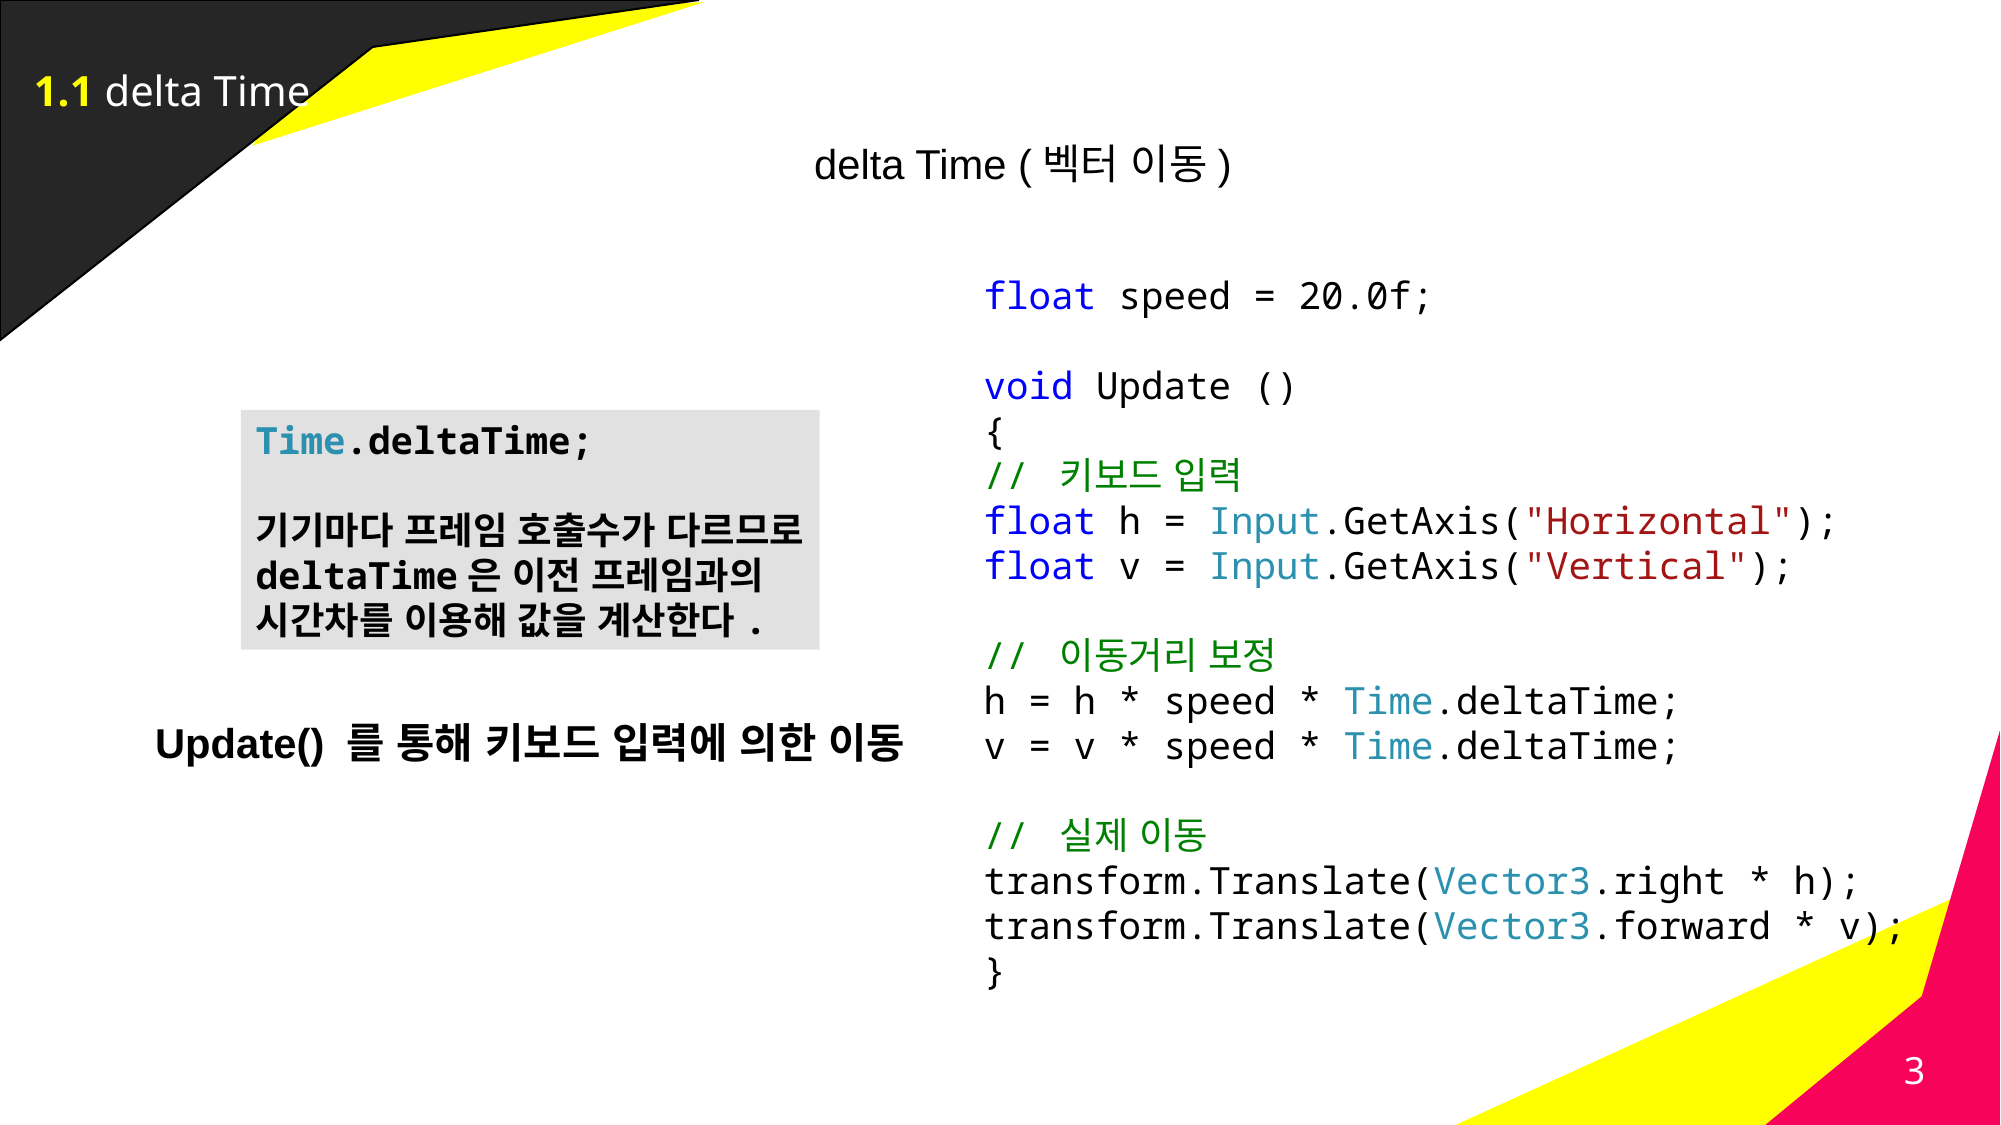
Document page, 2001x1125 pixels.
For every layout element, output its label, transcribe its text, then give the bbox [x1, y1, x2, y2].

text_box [0, 0, 705, 341]
text_box Update() 를 통해 키보드 입력에 의한 이동 [140, 684, 921, 775]
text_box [1443, 730, 2000, 1125]
text_box float speed = 20.0f; void Update () { // 키보드 입력 float h = Input.GetAxis("Horizontal"); float v = Input.GetAxis("Vertical"); // 이동거리 보정 h = h * speed * Time.deltaTime; v = v * speed * Time.deltaTime; // 실제 이동 transform.Translate(Vector3.right * h); transform.Translate(Vector3.forward * v); } [968, 264, 1969, 999]
text_box Time.deltaTime; 기기마다 프레임 호출수가 다르므로 deltaTime은 이전 프레임과의 시간차를 이용해 값을 계산한다. [240, 409, 820, 650]
text_box delta Time (벡터 이동) [799, 105, 1247, 195]
